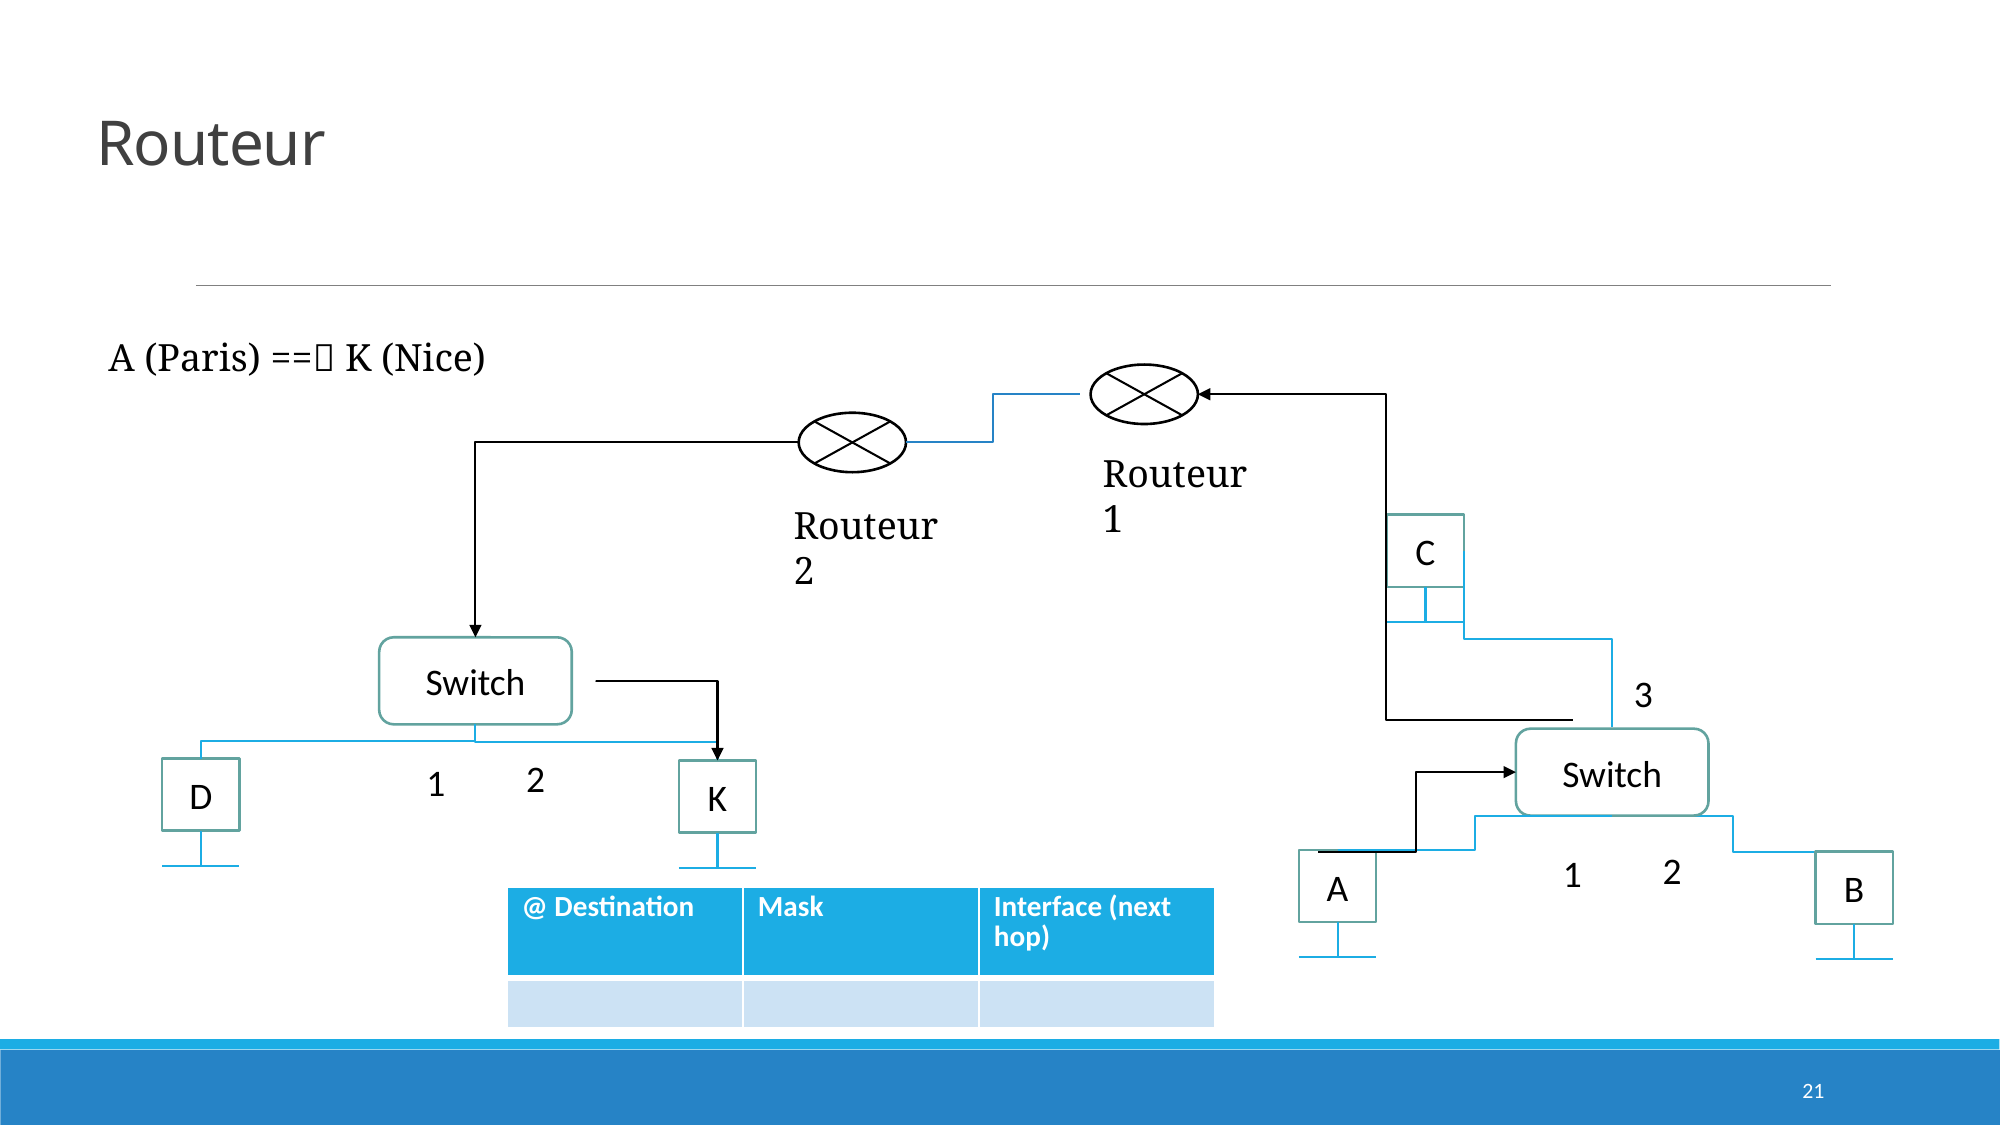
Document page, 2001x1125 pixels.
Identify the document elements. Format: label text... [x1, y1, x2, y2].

table_header Interface (next hop) [980, 888, 1214, 975]
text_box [161, 636, 757, 869]
table_header @ Destination [508, 888, 742, 975]
title Routeur [81, 106, 1732, 186]
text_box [1298, 513, 1894, 960]
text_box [595, 680, 718, 761]
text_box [1317, 771, 1517, 853]
table_cell [980, 981, 1214, 1027]
text_box A (Paris) == K (Nice) [18, 326, 507, 387]
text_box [1197, 393, 1574, 721]
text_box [703, 363, 1281, 556]
table_header Mask [744, 888, 978, 975]
slide_number 21 [1624, 1059, 1840, 1120]
table_cell [744, 981, 978, 1027]
table_cell [508, 981, 742, 1027]
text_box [474, 441, 800, 638]
